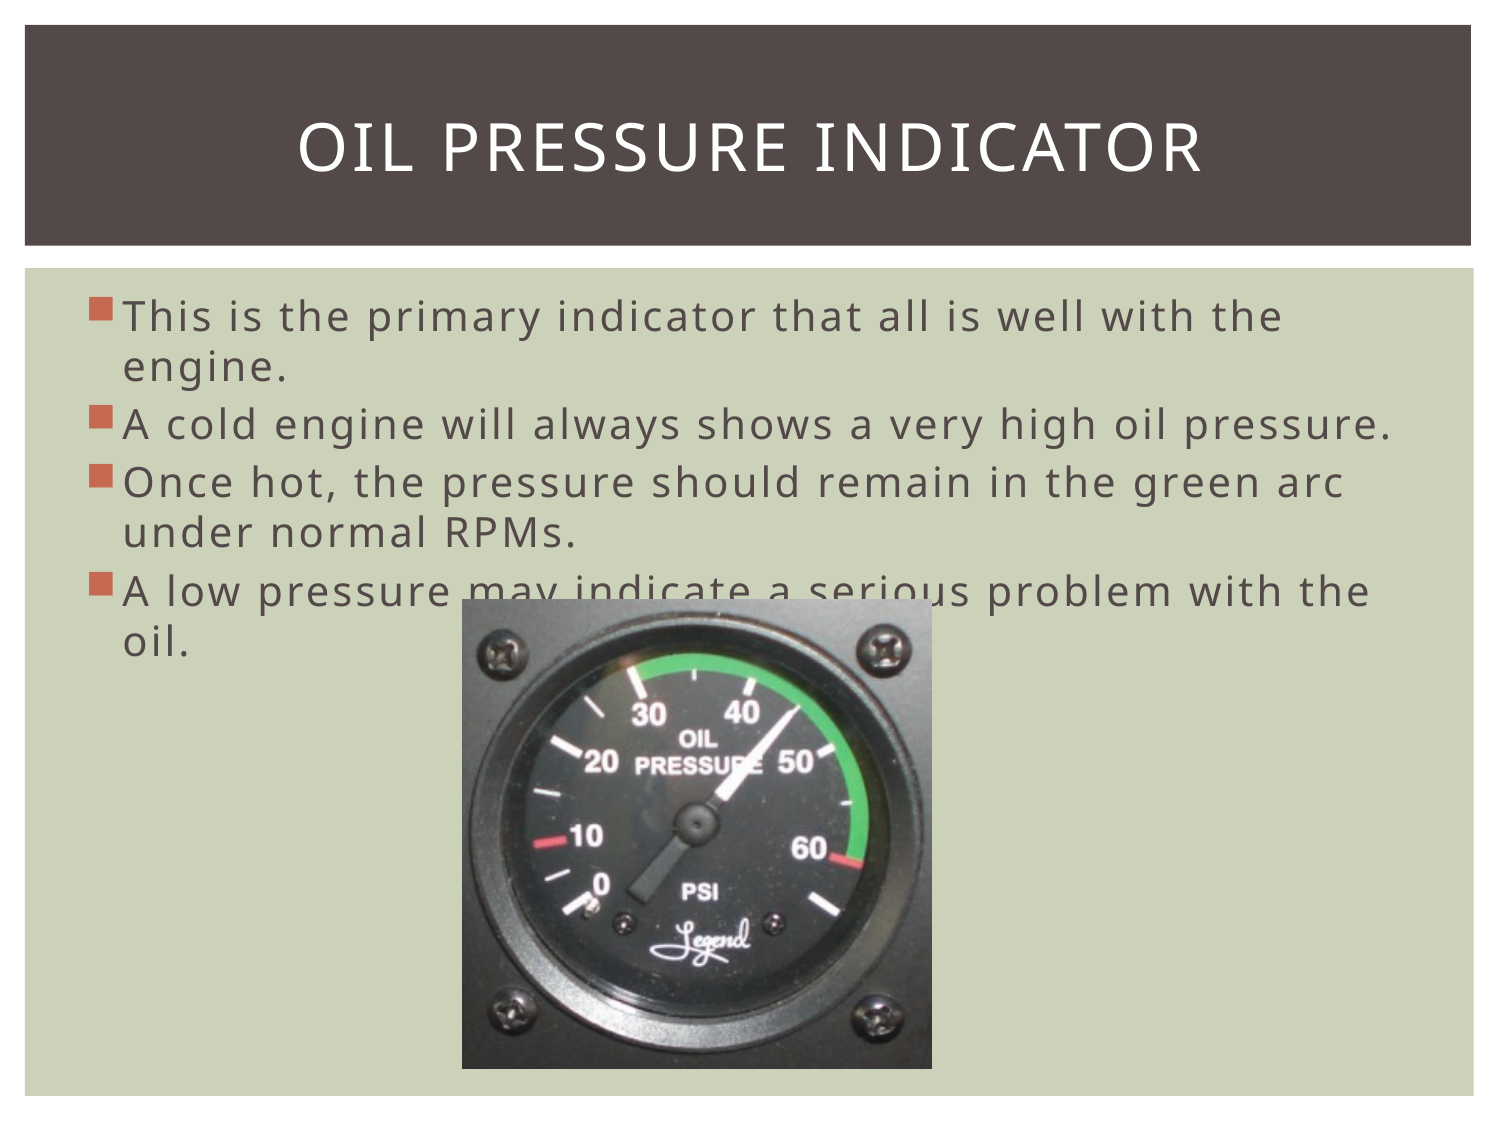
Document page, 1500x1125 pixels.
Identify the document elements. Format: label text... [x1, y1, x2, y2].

title Oil pressure indicator [62, 58, 1438, 232]
picture [462, 599, 932, 1069]
list This is the primary indicator that all is well with the engine. A cold engine will always shows a very high oil pressure. Once hot, the pressure should remain in the green arc under normal RPMs. A low pressure may indicate a serious problem with the oil. [62, 281, 1442, 1005]
